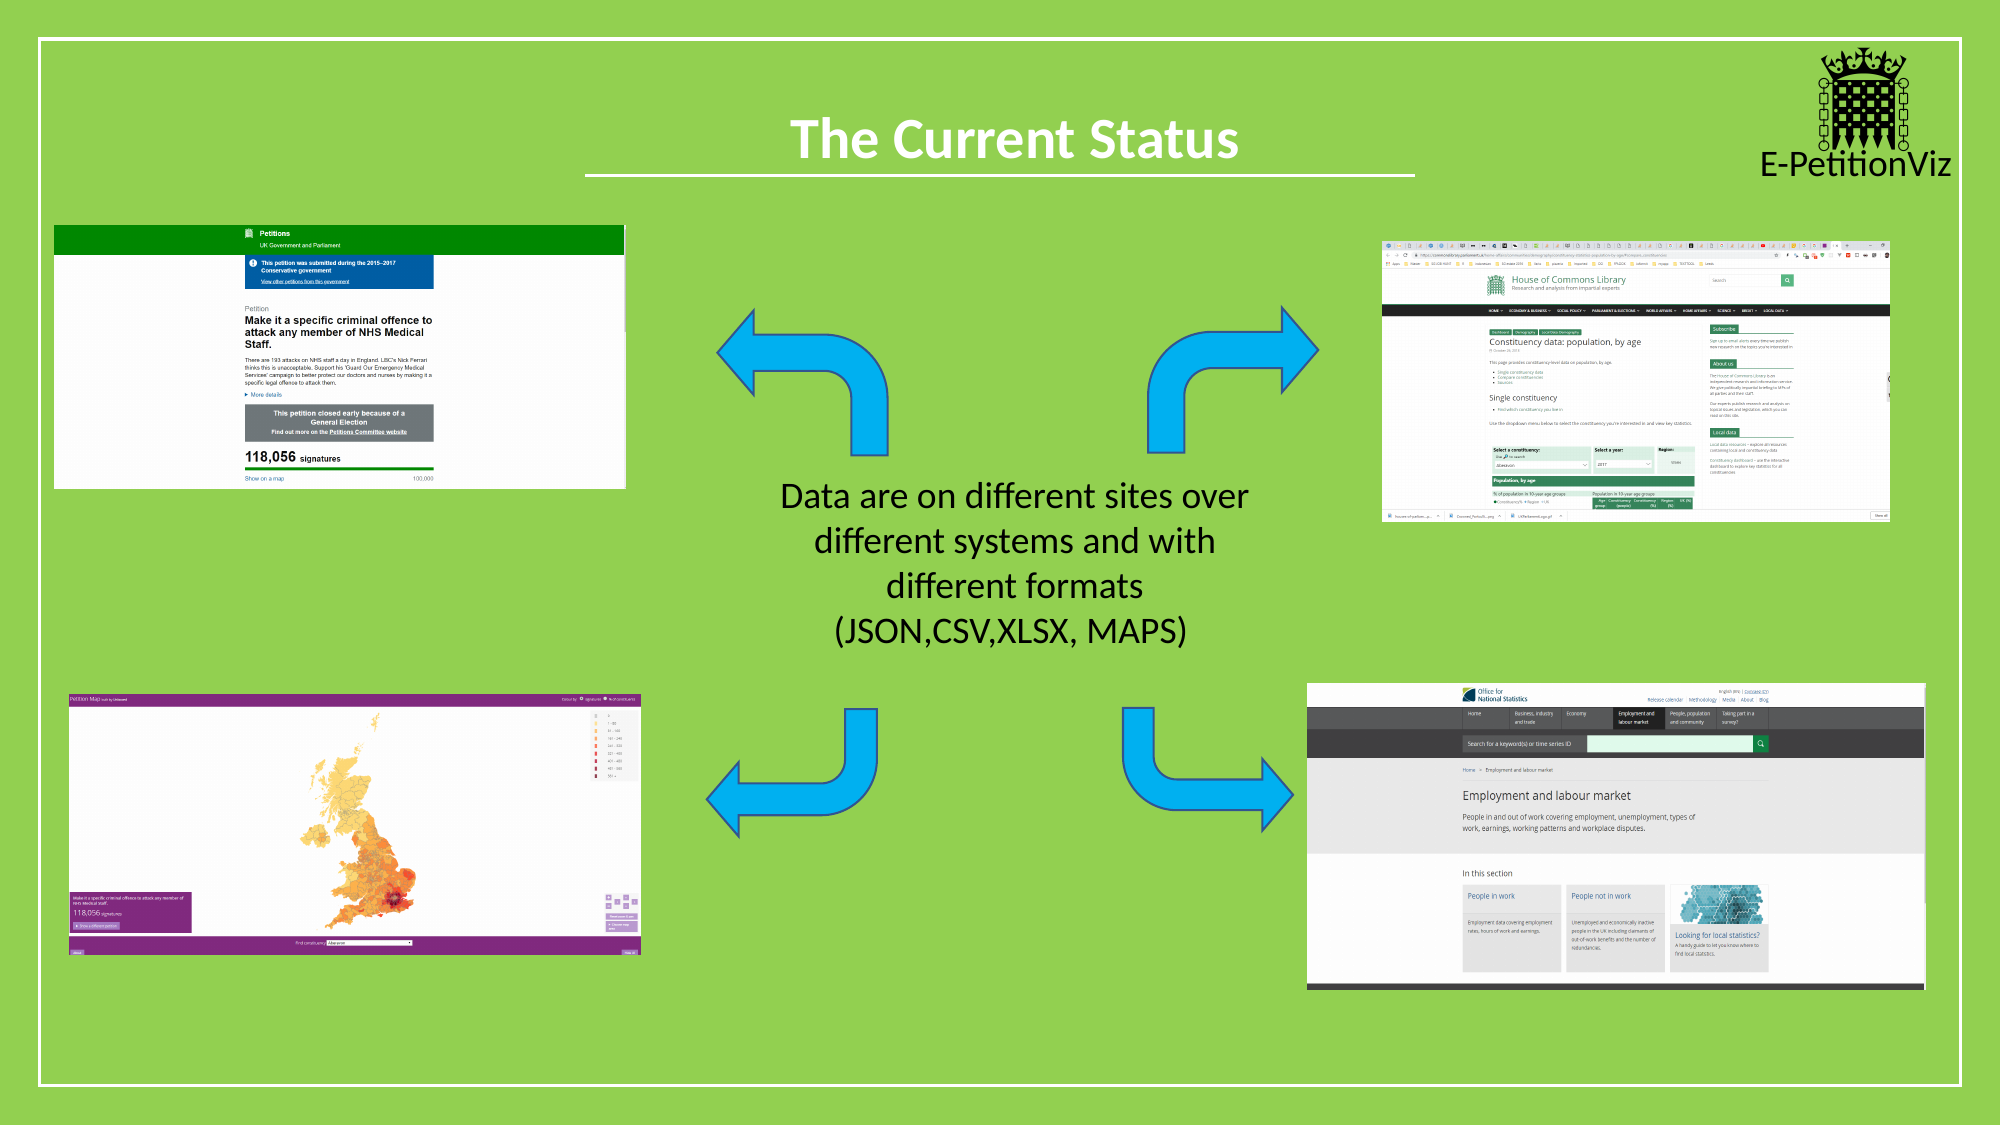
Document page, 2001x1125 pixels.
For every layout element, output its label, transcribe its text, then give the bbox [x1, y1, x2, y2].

text_box [1147, 304, 1320, 454]
text_box [38, 38, 1962, 1087]
text_box E-PetitionViz [1745, 131, 2000, 192]
text_box Data are on different sites over different systems and with different formats (JSON,CSV,XLSX, MAPS) [761, 463, 1269, 659]
text_box [716, 307, 889, 457]
picture [69, 694, 641, 955]
picture [1307, 683, 1926, 990]
text_box [705, 708, 878, 840]
text_box [1121, 706, 1295, 834]
picture [1818, 47, 1909, 156]
text_box The Current Status [493, 88, 1537, 178]
picture [1382, 241, 1890, 523]
picture [54, 225, 626, 489]
